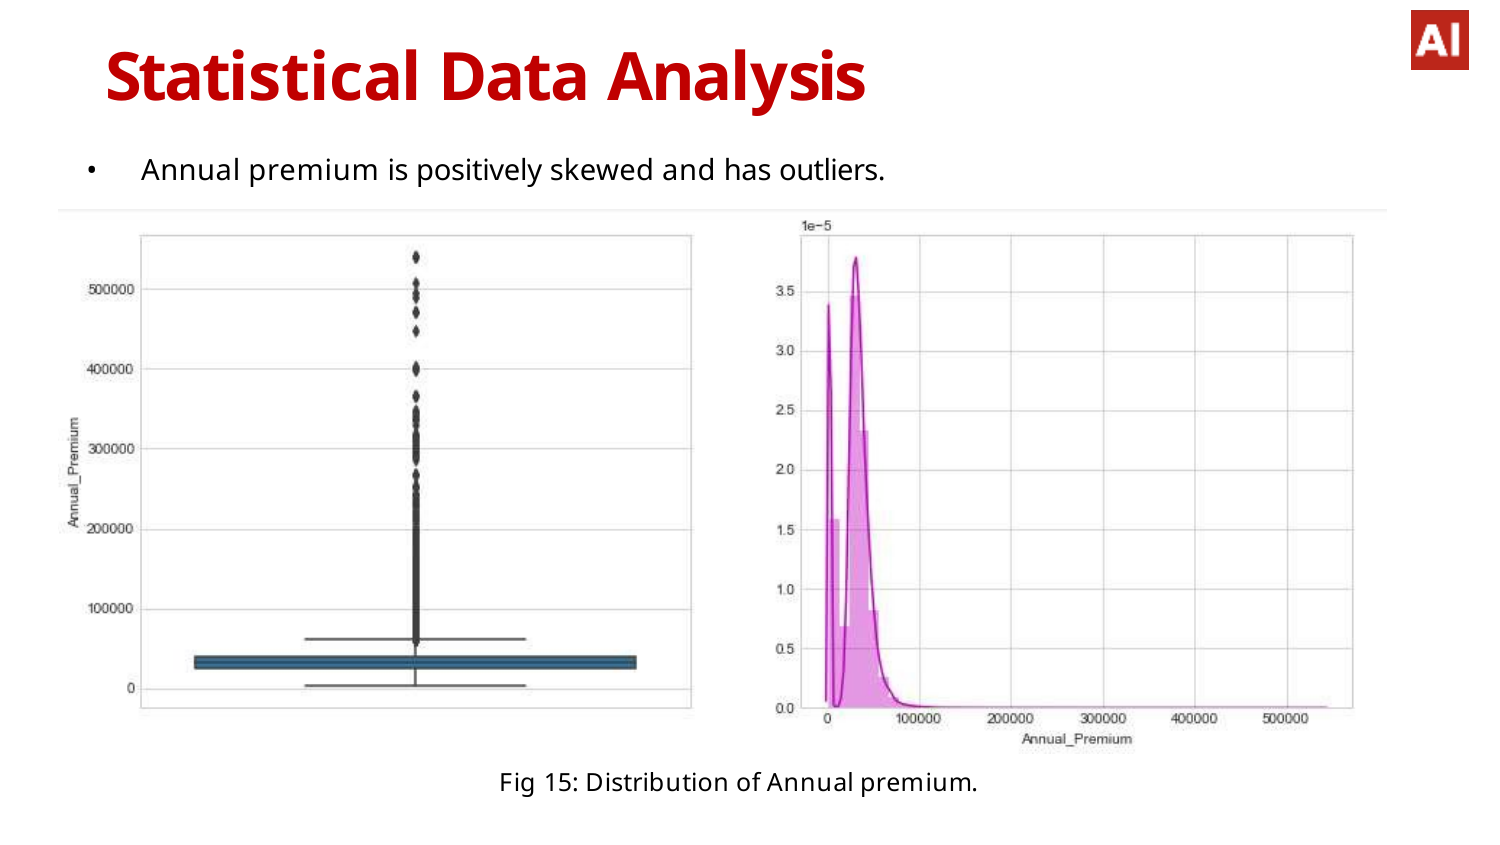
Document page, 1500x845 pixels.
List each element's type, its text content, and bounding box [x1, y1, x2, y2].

text_box Annual premium is positively skewed and has outliers. [84, 149, 934, 187]
title Statistical Data Analysis [103, 31, 946, 175]
text_box Fig 15: Distribution of Annual premium. [497, 764, 990, 797]
picture [58, 209, 1388, 754]
picture [1411, 10, 1469, 70]
